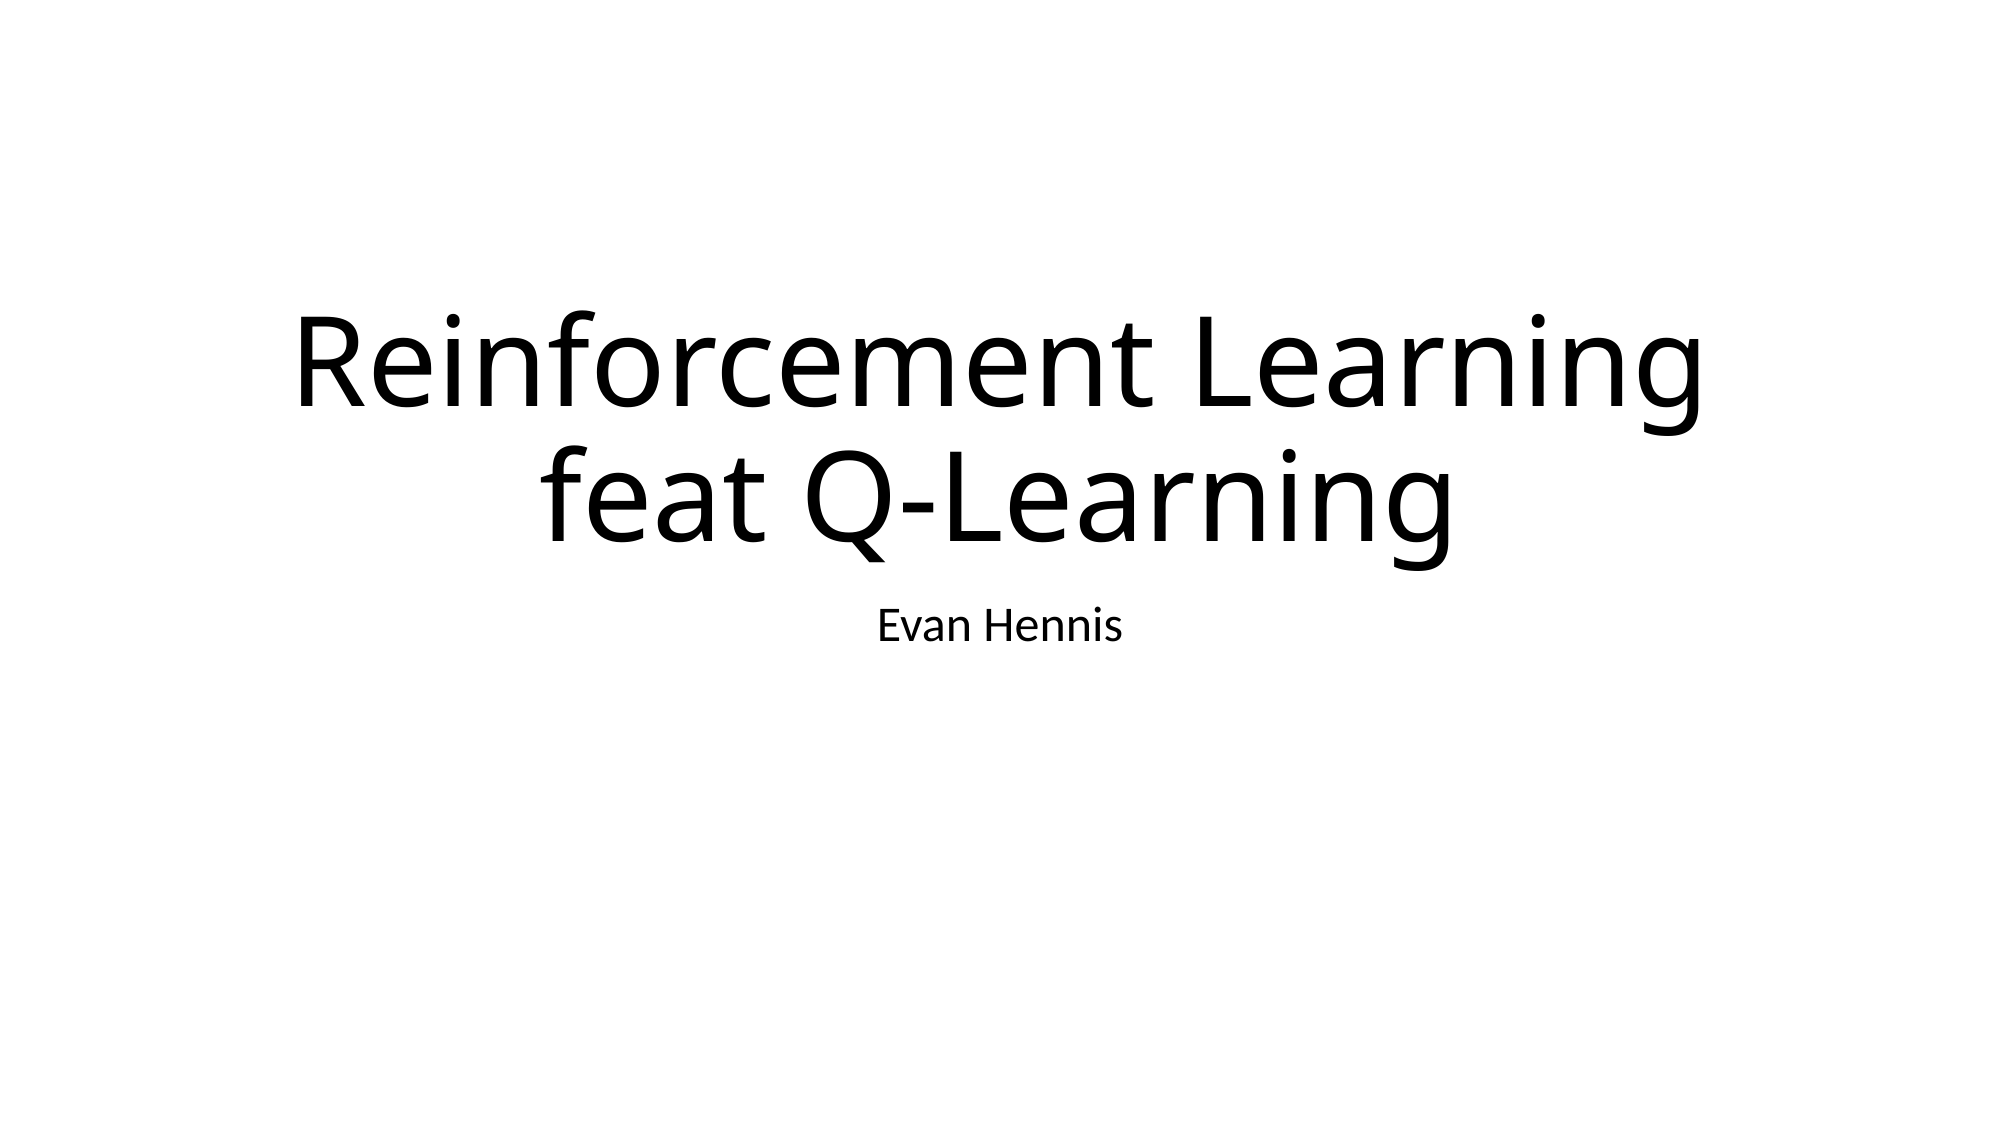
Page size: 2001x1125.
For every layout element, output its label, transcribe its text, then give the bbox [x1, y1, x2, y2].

subtitle Evan Hennis [249, 590, 1750, 863]
title Reinforcement Learning feat Q-Learning [249, 184, 1750, 576]
